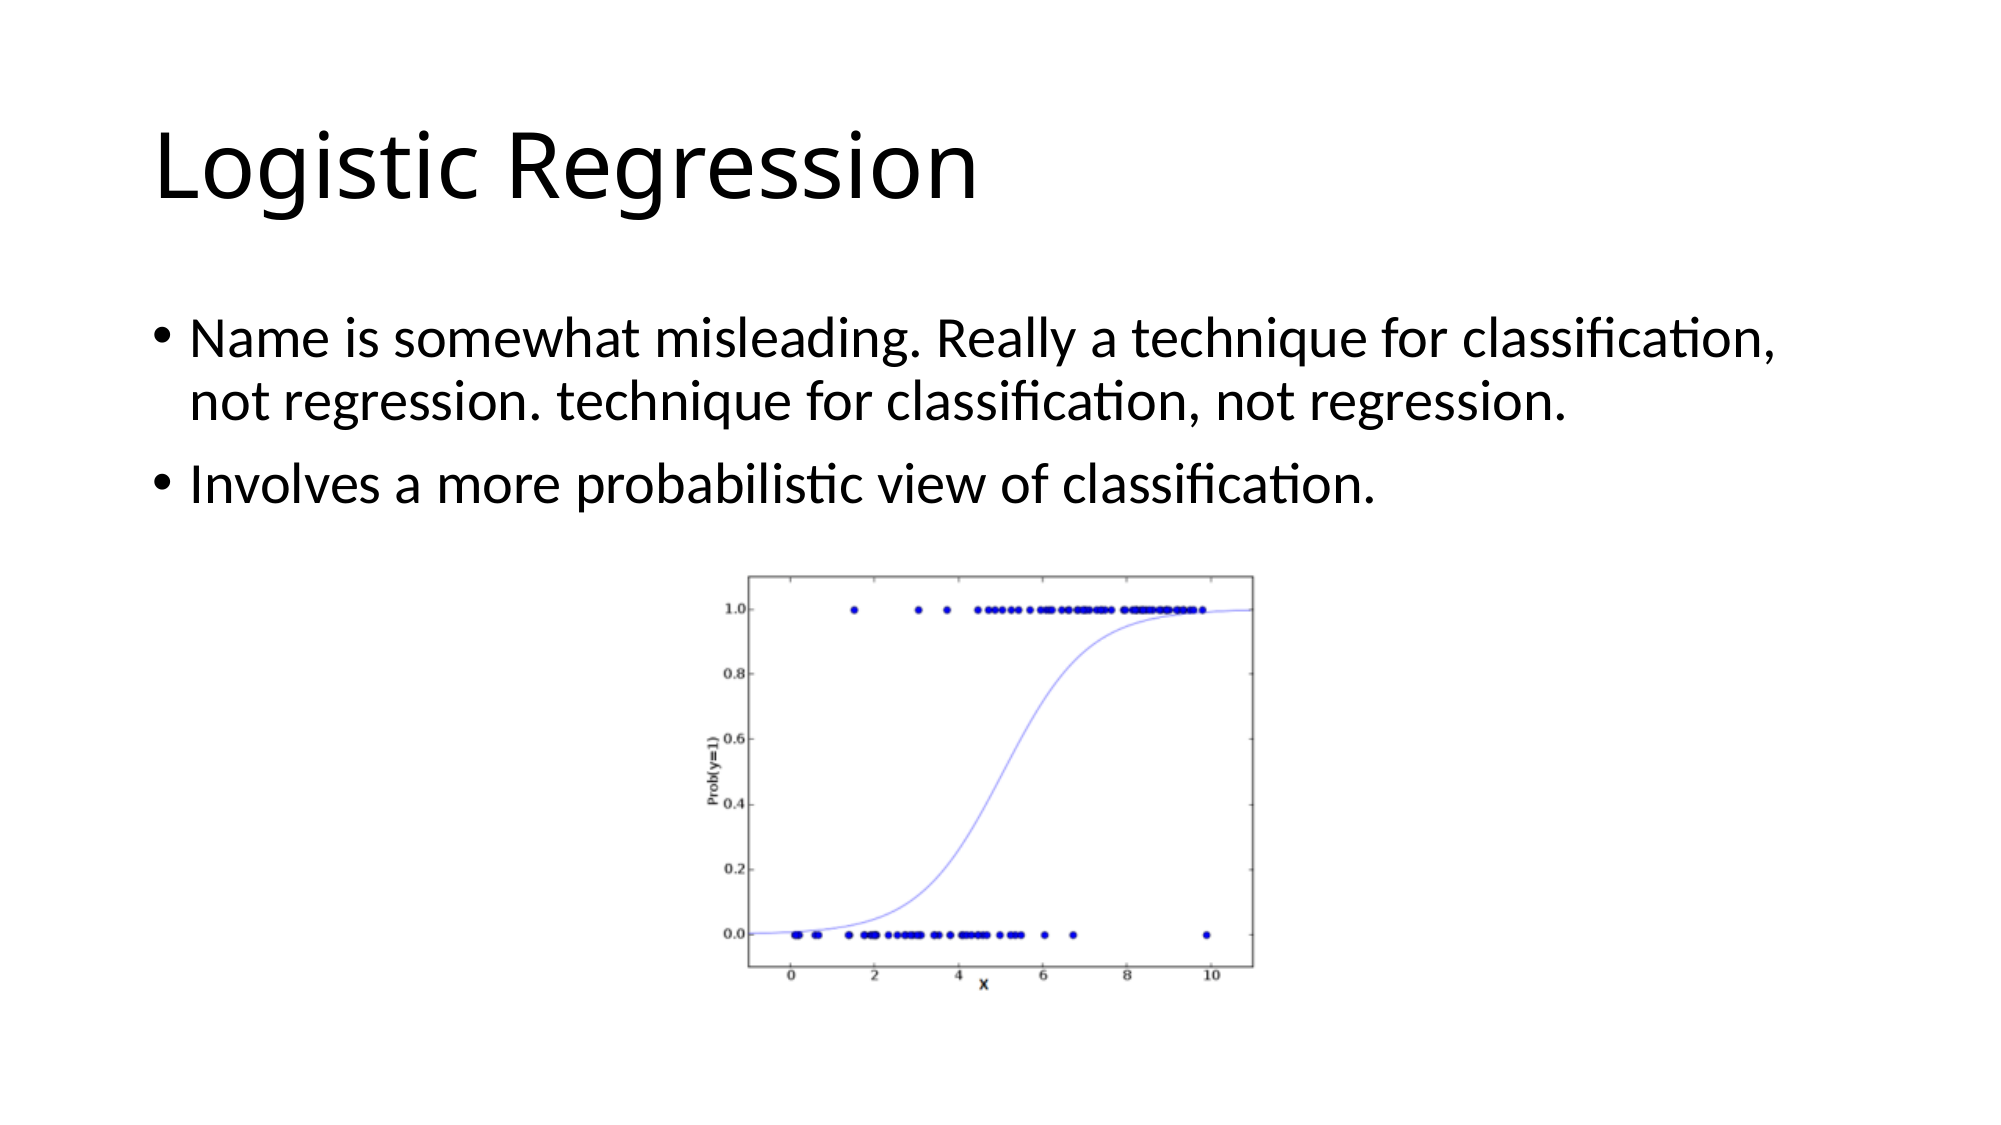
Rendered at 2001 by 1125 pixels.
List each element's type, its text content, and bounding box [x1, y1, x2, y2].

list Name is somewhat misleading. Really a technique for classification, not regression. technique for classification, not regression. Involves a more probabilistic view of classification. [137, 299, 1863, 1014]
title Logistic Regression [137, 59, 1863, 278]
picture [704, 571, 1260, 994]
